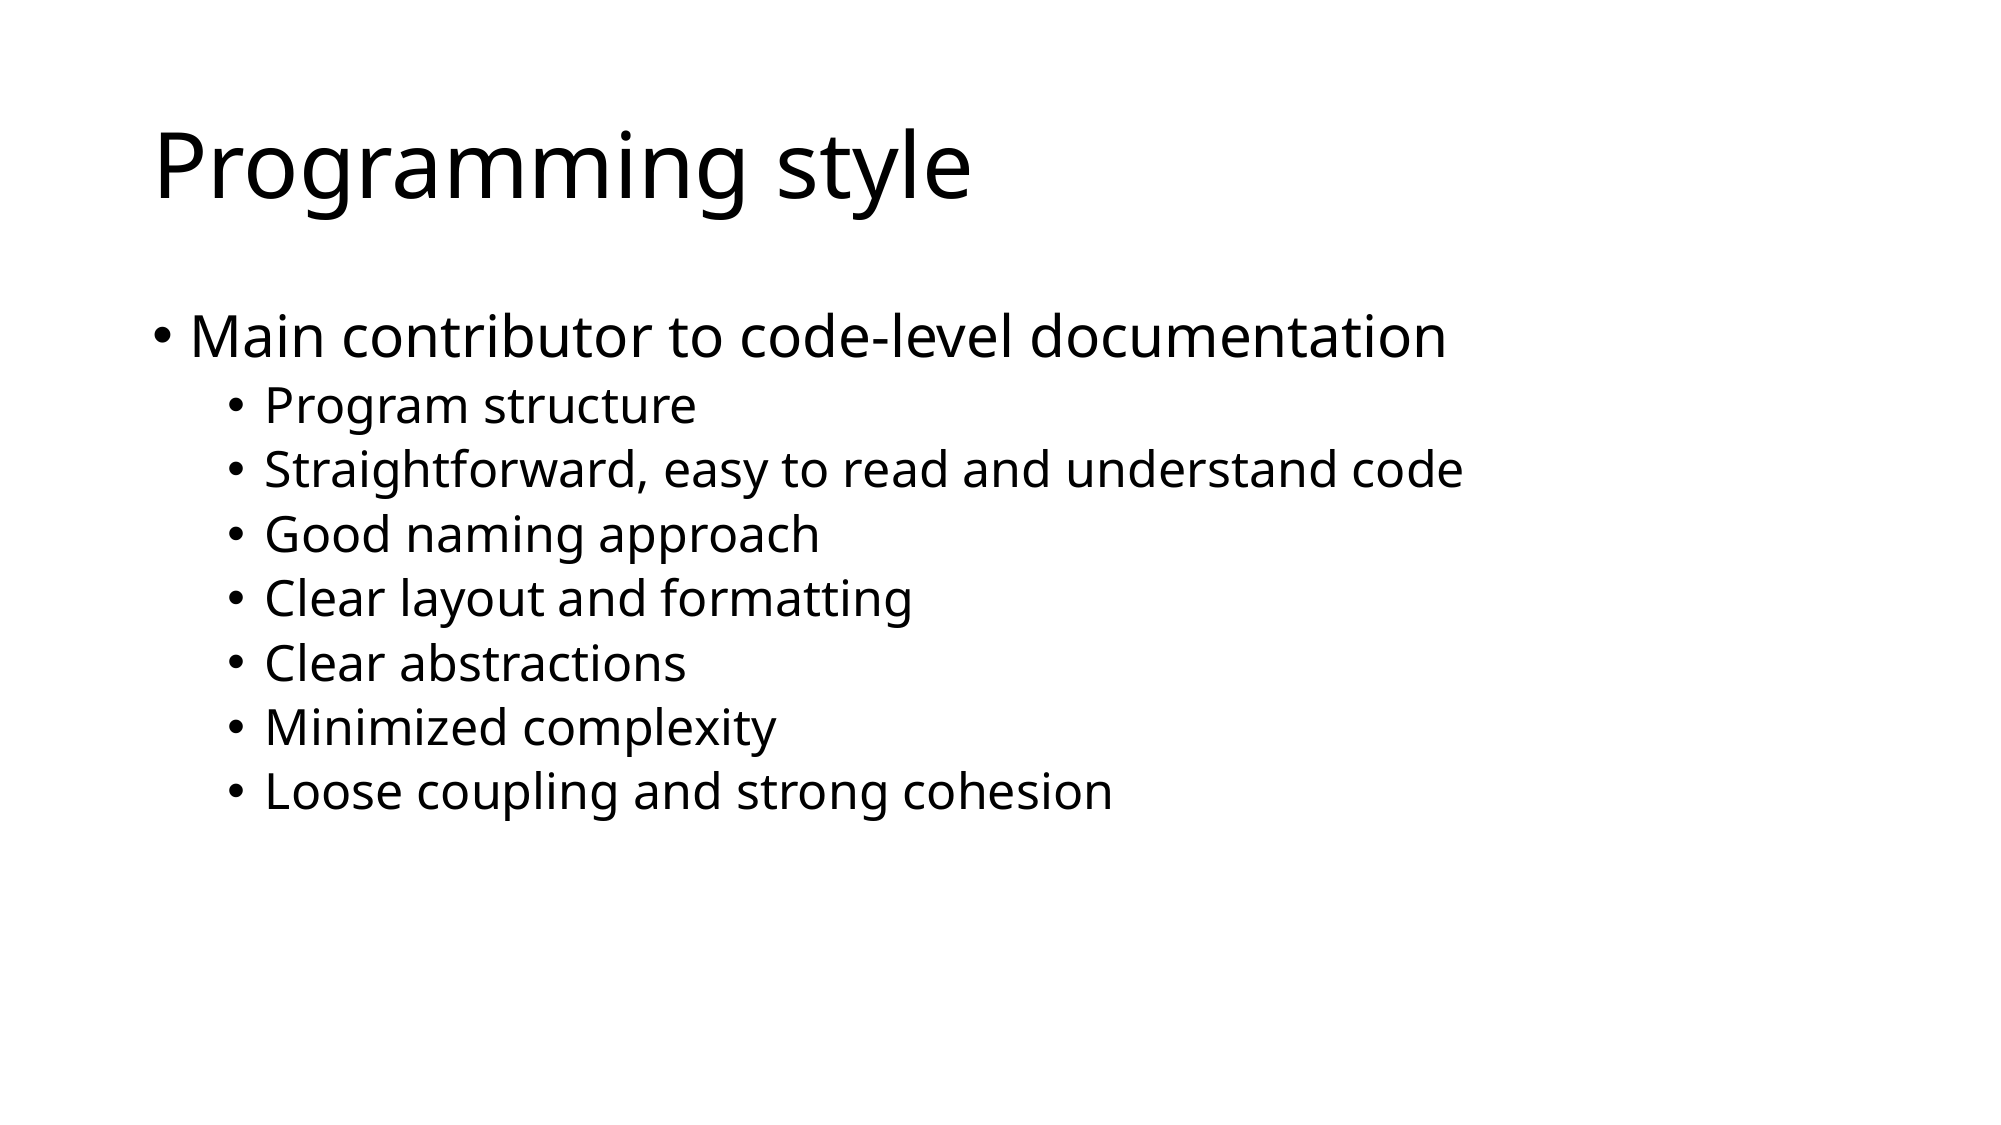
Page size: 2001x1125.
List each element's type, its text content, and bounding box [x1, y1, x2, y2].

title Programming style [137, 59, 1863, 278]
list Main contributor to code-level documentation Program structure Straightforward, easy to read and understand code Good naming approach Clear layout and formatting Clear abstractions Minimized complexity Loose coupling and strong cohesion [137, 299, 1863, 1014]
